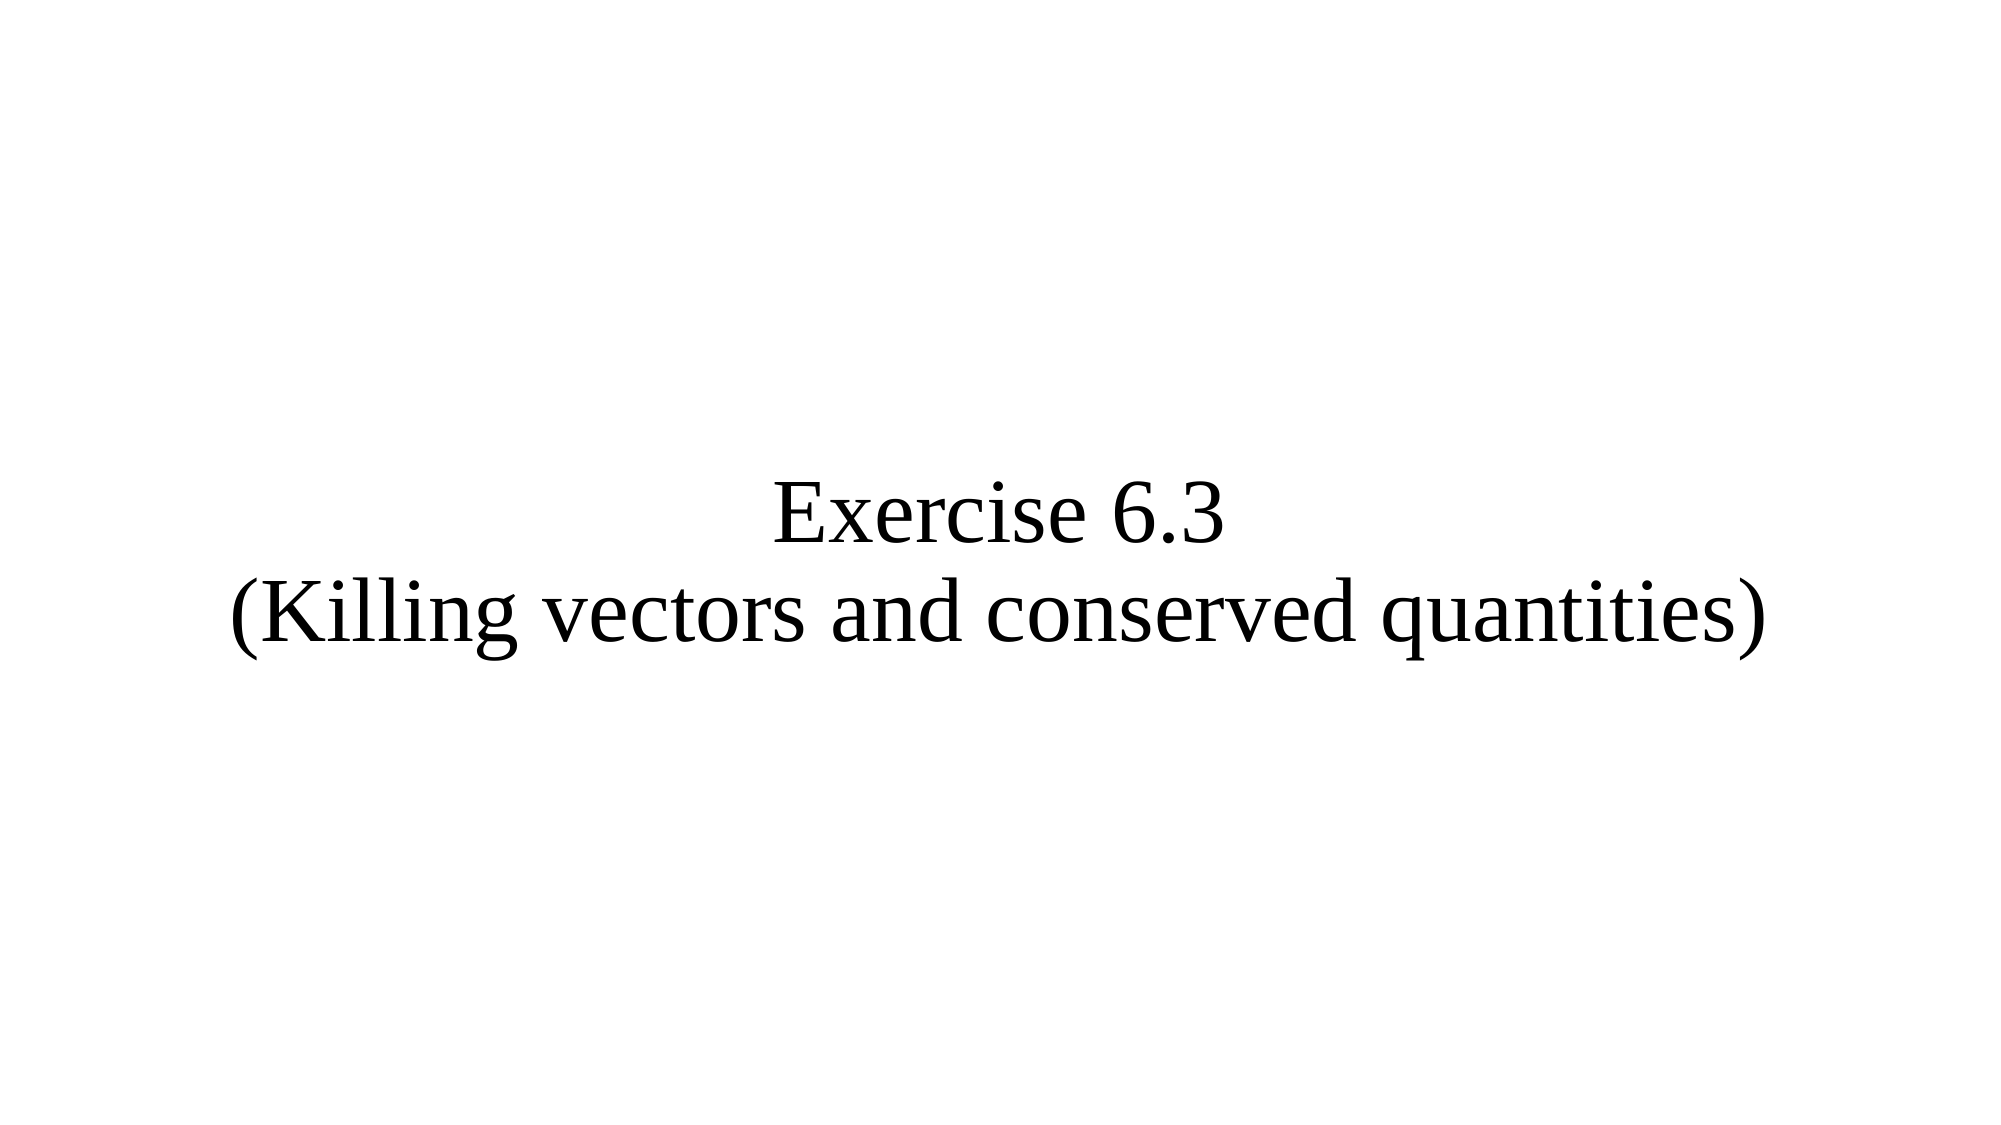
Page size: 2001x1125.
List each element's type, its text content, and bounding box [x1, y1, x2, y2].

title Exercise 6.3 (Killing vectors and conserved quantities) [137, 453, 1863, 672]
